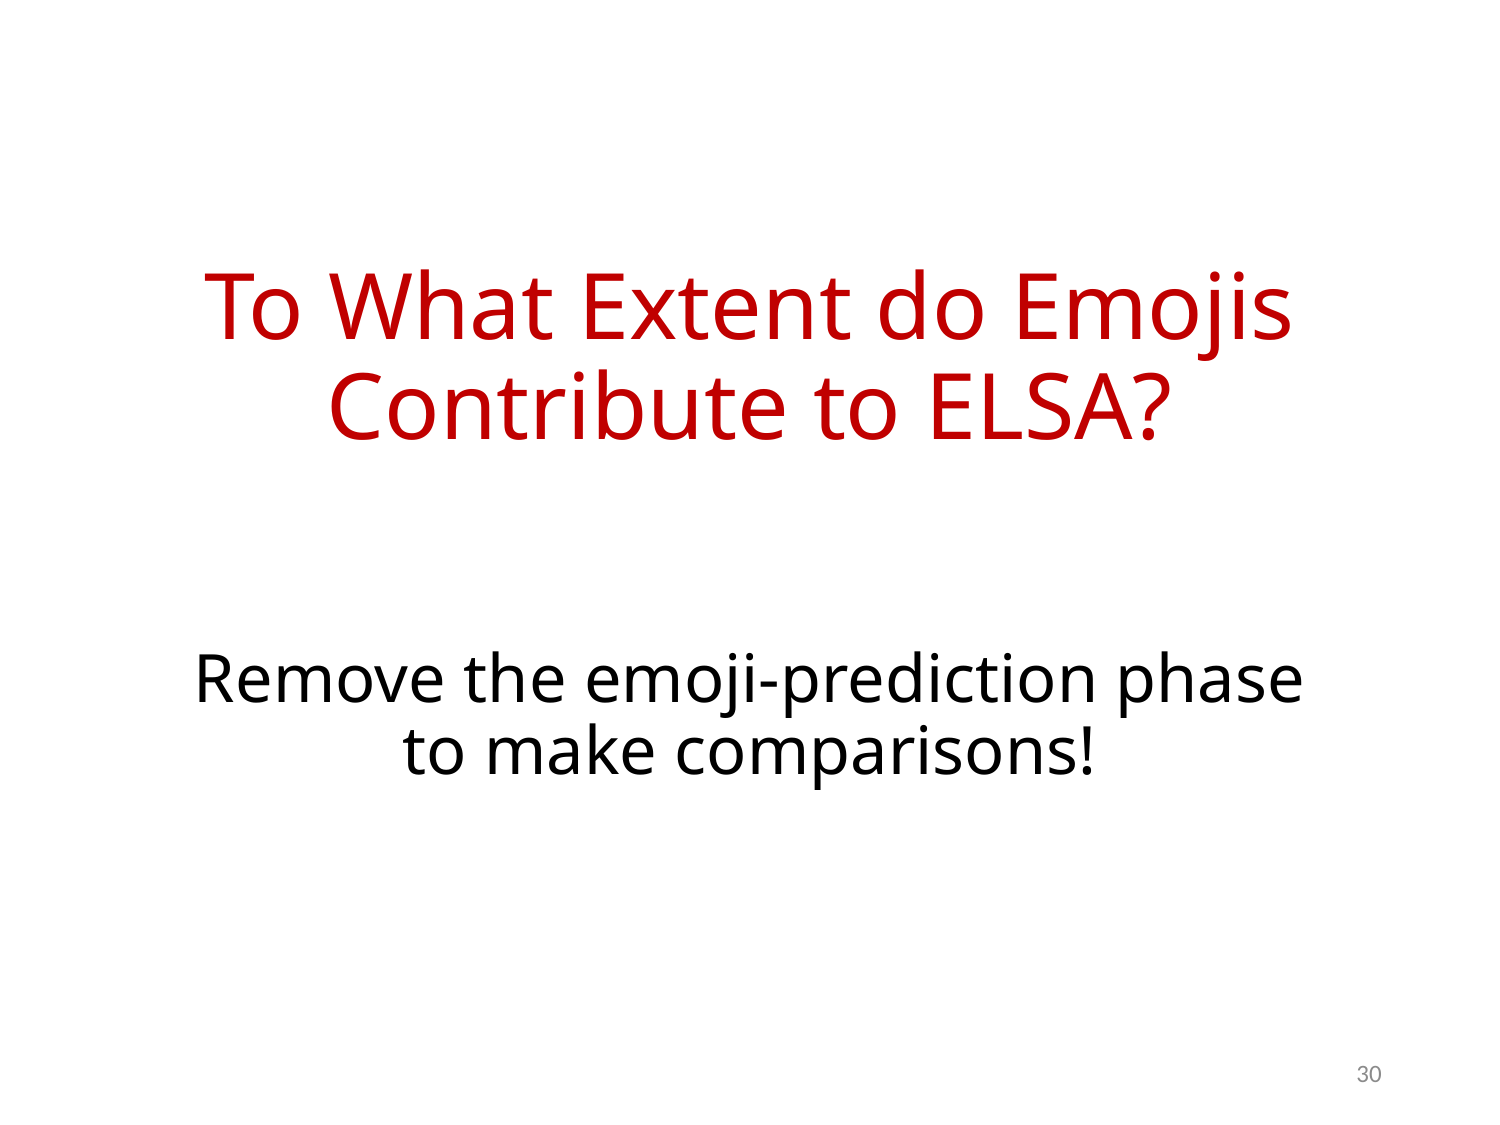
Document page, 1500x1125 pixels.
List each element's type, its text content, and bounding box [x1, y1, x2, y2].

slide_number 30 [1059, 1042, 1397, 1103]
title To What Extent do Emojis Contribute to ELSA? [103, 251, 1397, 469]
list Remove the emoji-prediction phase to make comparisons! [154, 636, 1346, 1014]
